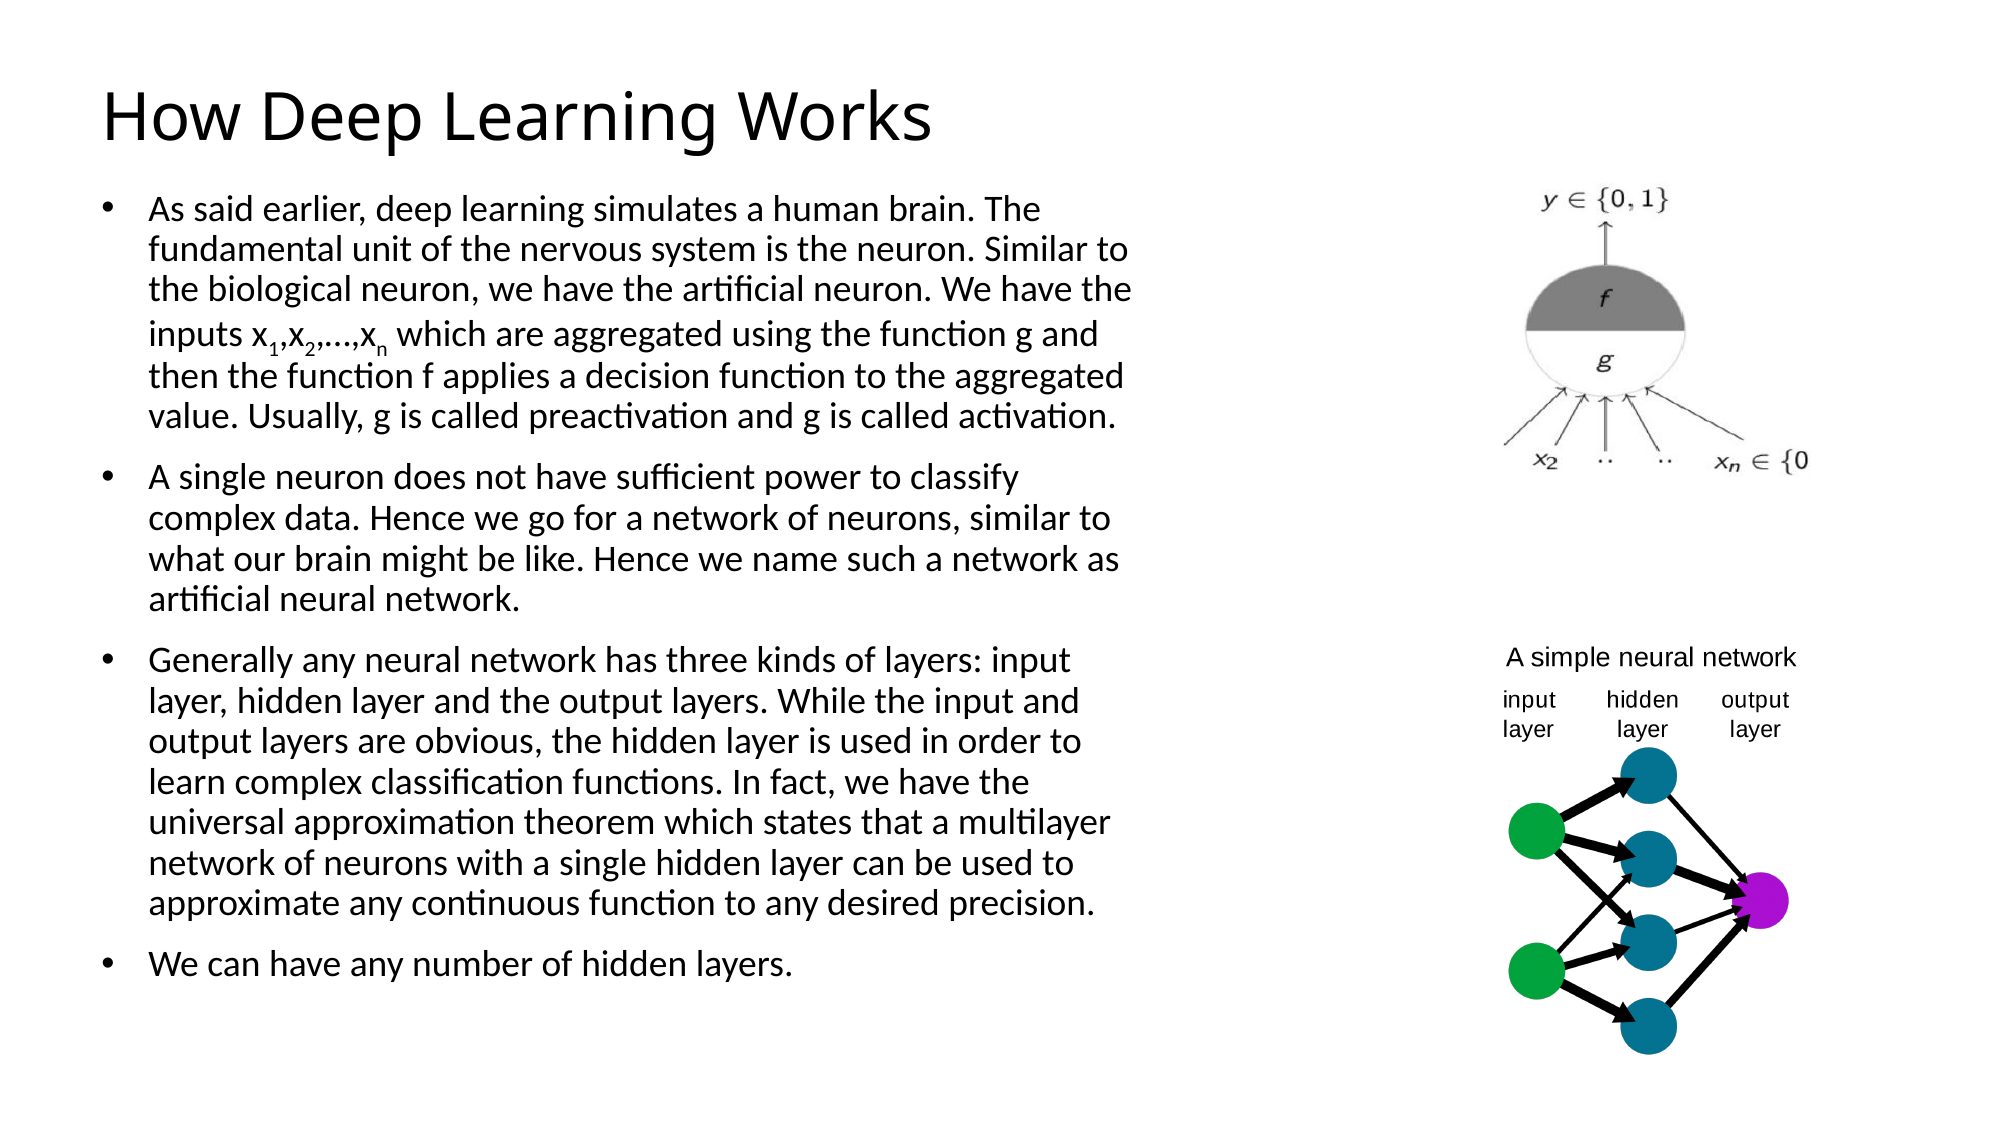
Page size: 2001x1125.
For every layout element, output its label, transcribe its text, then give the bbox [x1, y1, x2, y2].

picture [1503, 161, 1812, 482]
picture [1486, 638, 1811, 1071]
title How Deep Learning Works [86, 58, 1098, 162]
list As said earlier, deep learning simulates a human brain. The fundamental unit of the nervous system is the neuron. Similar to the biological neuron, we have the artificial neuron. We have the inputs x1,x2,…,xn which are aggregated using the function g and then the function f applies a decision function to the aggregated value. Usually, g is called preactivation and g is called activation. A single neuron does not have sufficient power to classify complex data. Hence we go for a network of neurons, similar to what our brain might be like. Hence we name such a network as artificial neural network. Generally any neural network has three kinds of layers: input layer, hidden layer and the output layers. While the input and output layers are obvious, the hidden layer is used in order to learn complex classification functions. In fact, we have the universal approximation theorem which states that a multilayer network of neurons with a single hidden layer can be used to approximate any continuous function to any desired precision. We can have any number of hidden layers. [86, 181, 1164, 1071]
